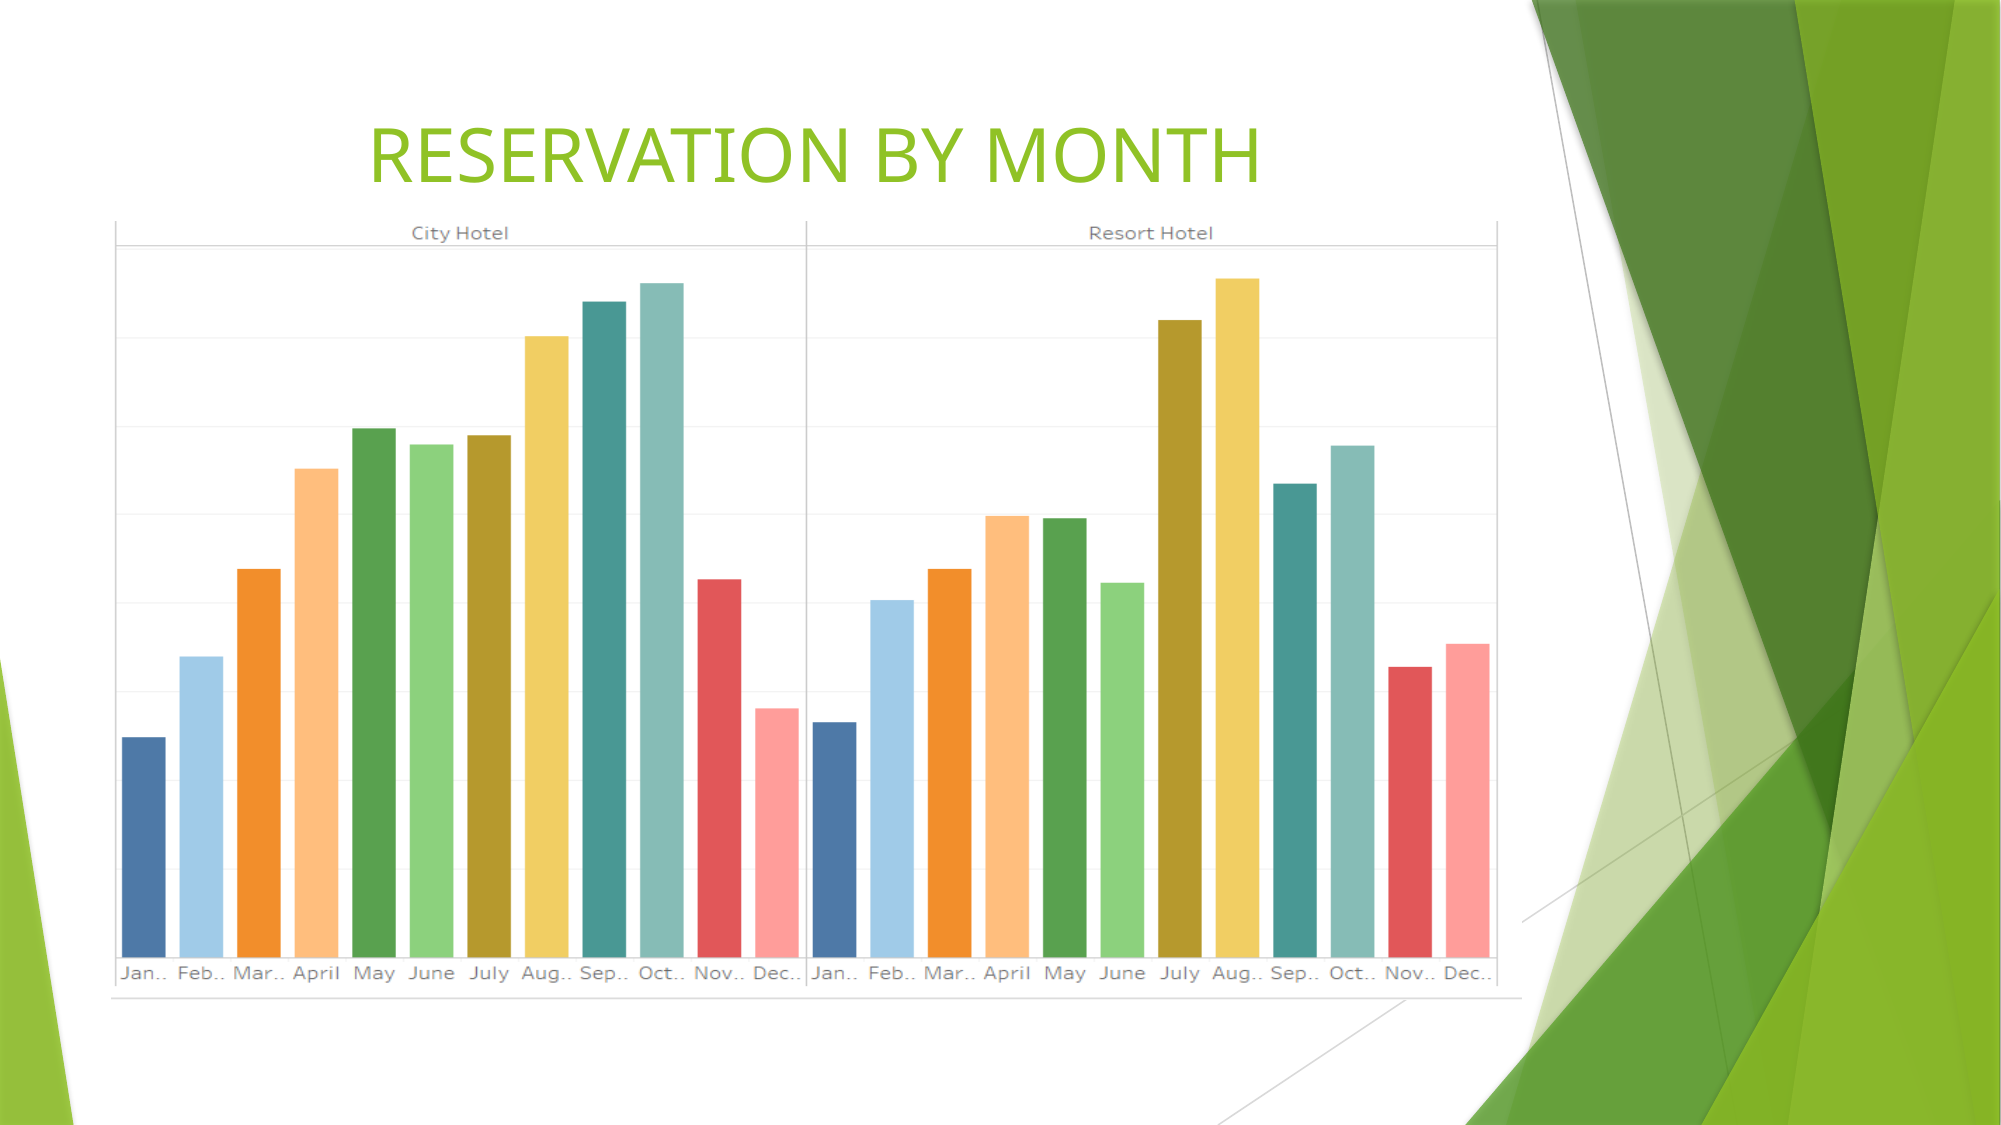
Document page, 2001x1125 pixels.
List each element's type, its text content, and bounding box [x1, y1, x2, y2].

title RESERVATION BY MONTH [111, 99, 1522, 221]
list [110, 221, 1522, 1001]
